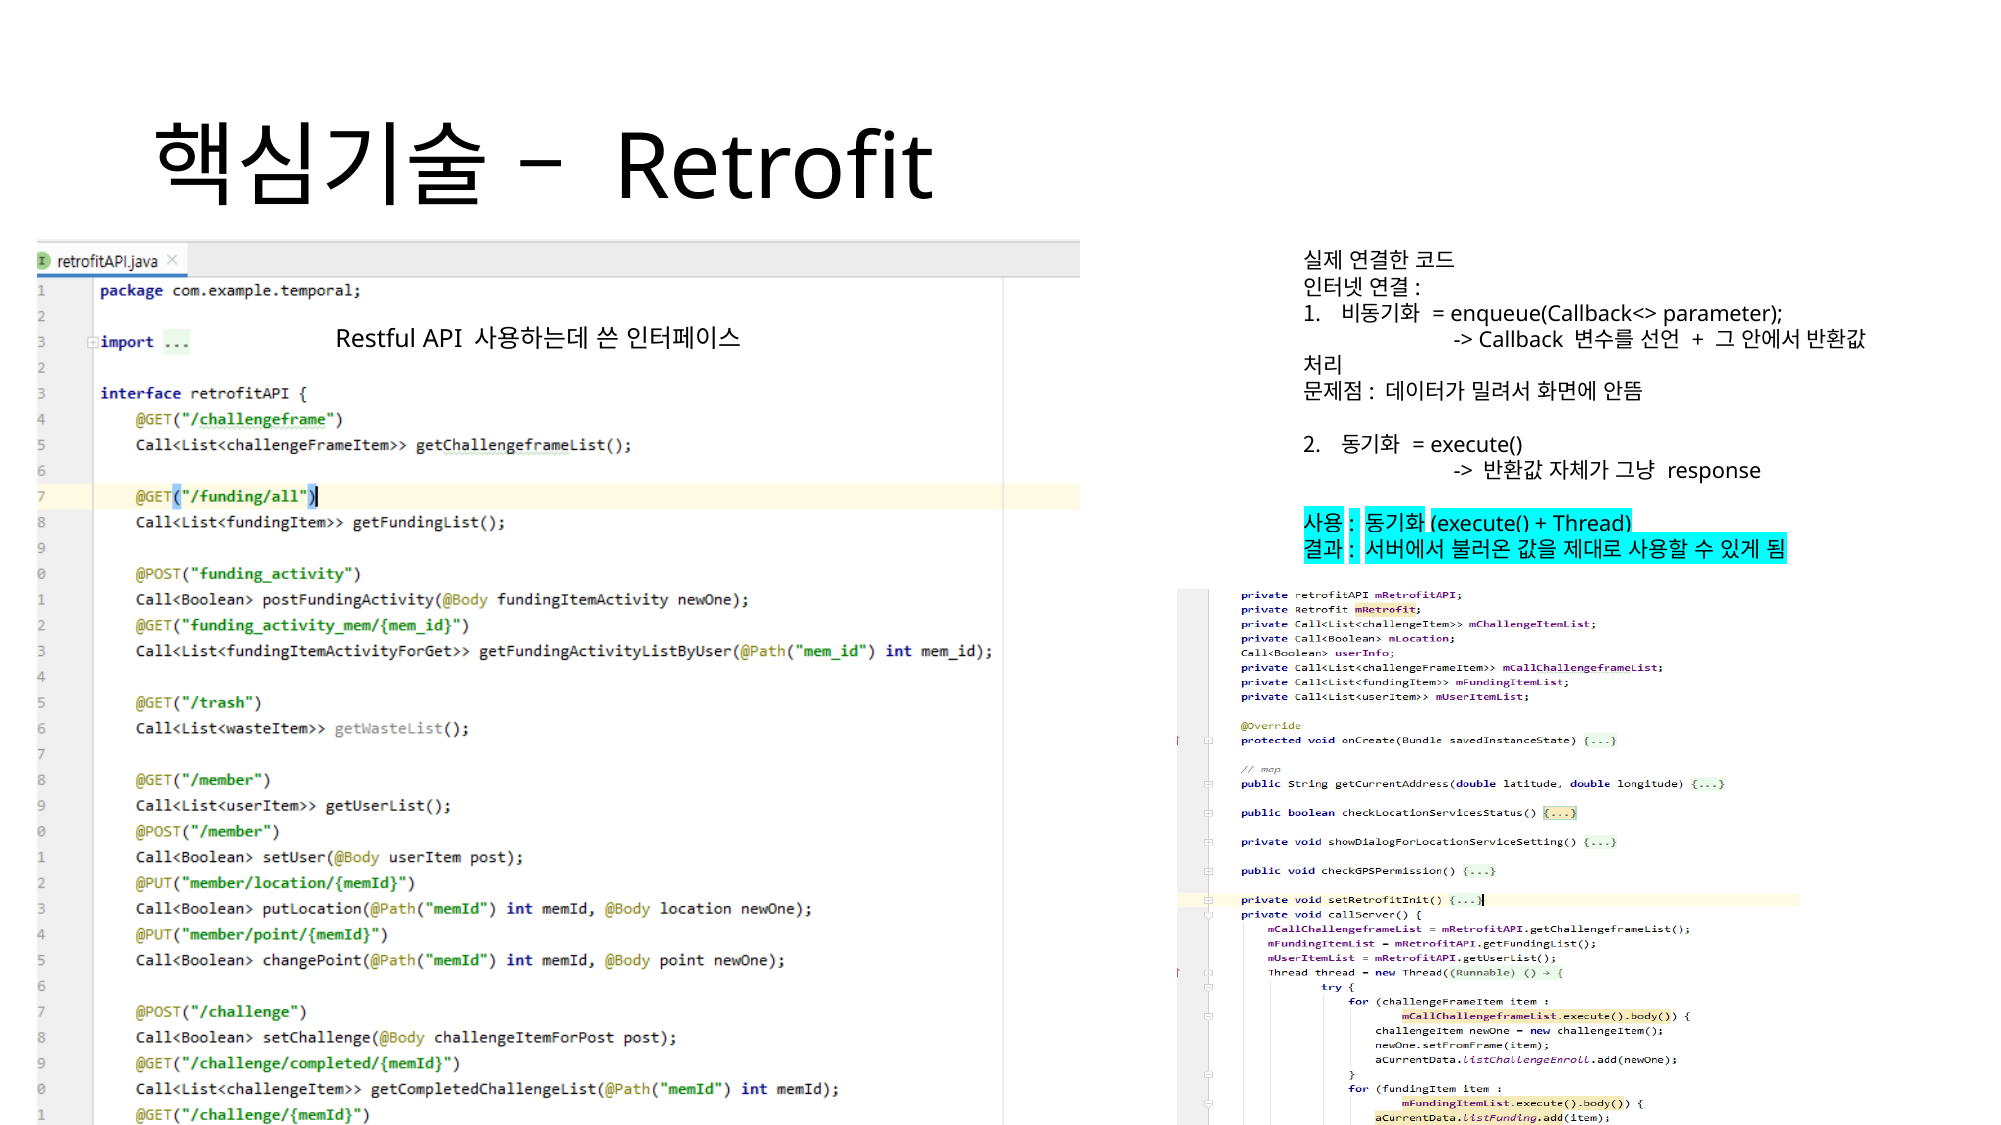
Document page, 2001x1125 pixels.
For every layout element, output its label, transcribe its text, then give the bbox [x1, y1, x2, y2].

picture [1177, 589, 1800, 1125]
title 핵심기술 – Retrofit [137, 59, 1863, 278]
picture [37, 239, 1080, 1125]
text_box 실제 연결한 코드 인터넷 연결: 비동기화 = enqueue(Callback<> parameter); -> Callback 변수를 선언 + 그 안에서 반환값 처리 문제점: 데이터가 밀려서 화면에 안뜸 동기화 = execute() -> 반환값 자체가 그냥 response 사용: 동기화(execute() + Thread) 결과: 서버에서 불러온 값을 제대로 사용할 수 있게 됨 [1288, 239, 1900, 570]
